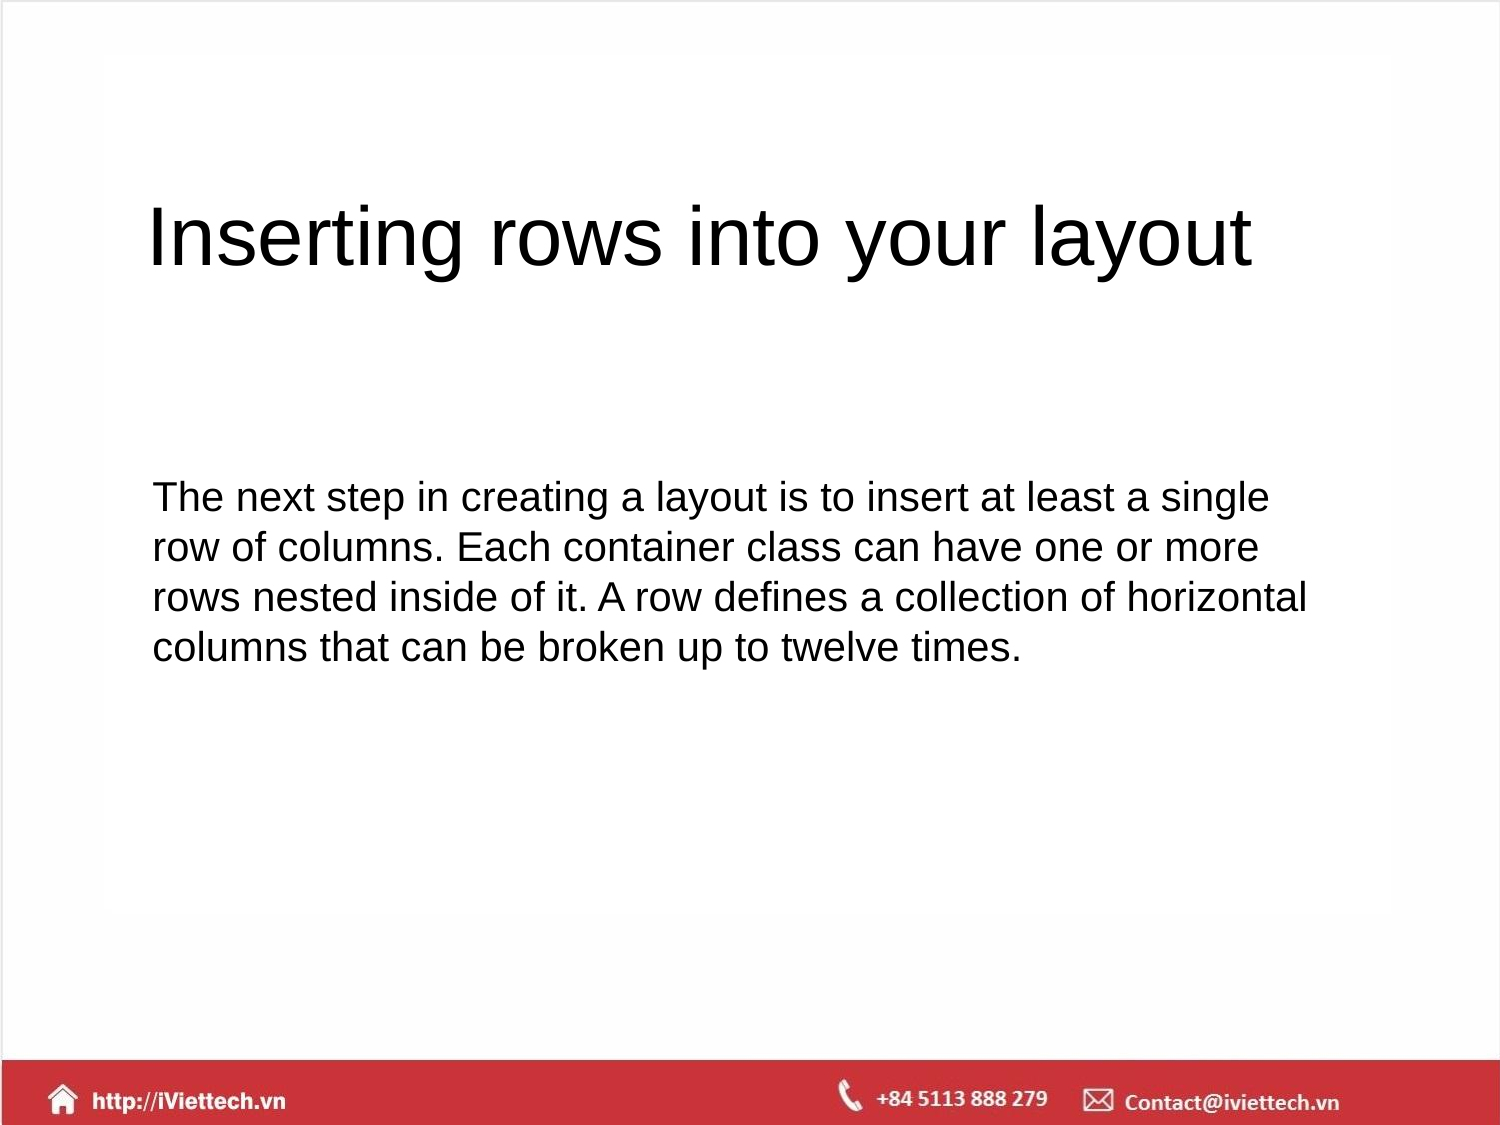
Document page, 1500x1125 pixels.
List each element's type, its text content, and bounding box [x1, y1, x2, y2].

text_box The next step in creating a layout is to insert at least a single row of columns. Each container class can have one or more rows nested inside of it. A row defines a collection of horizontal columns that can be broken up to twelve times. [137, 462, 1325, 678]
subtitle Inserting rows into your layout [99, 174, 1300, 363]
picture [0, 0, 1500, 1125]
